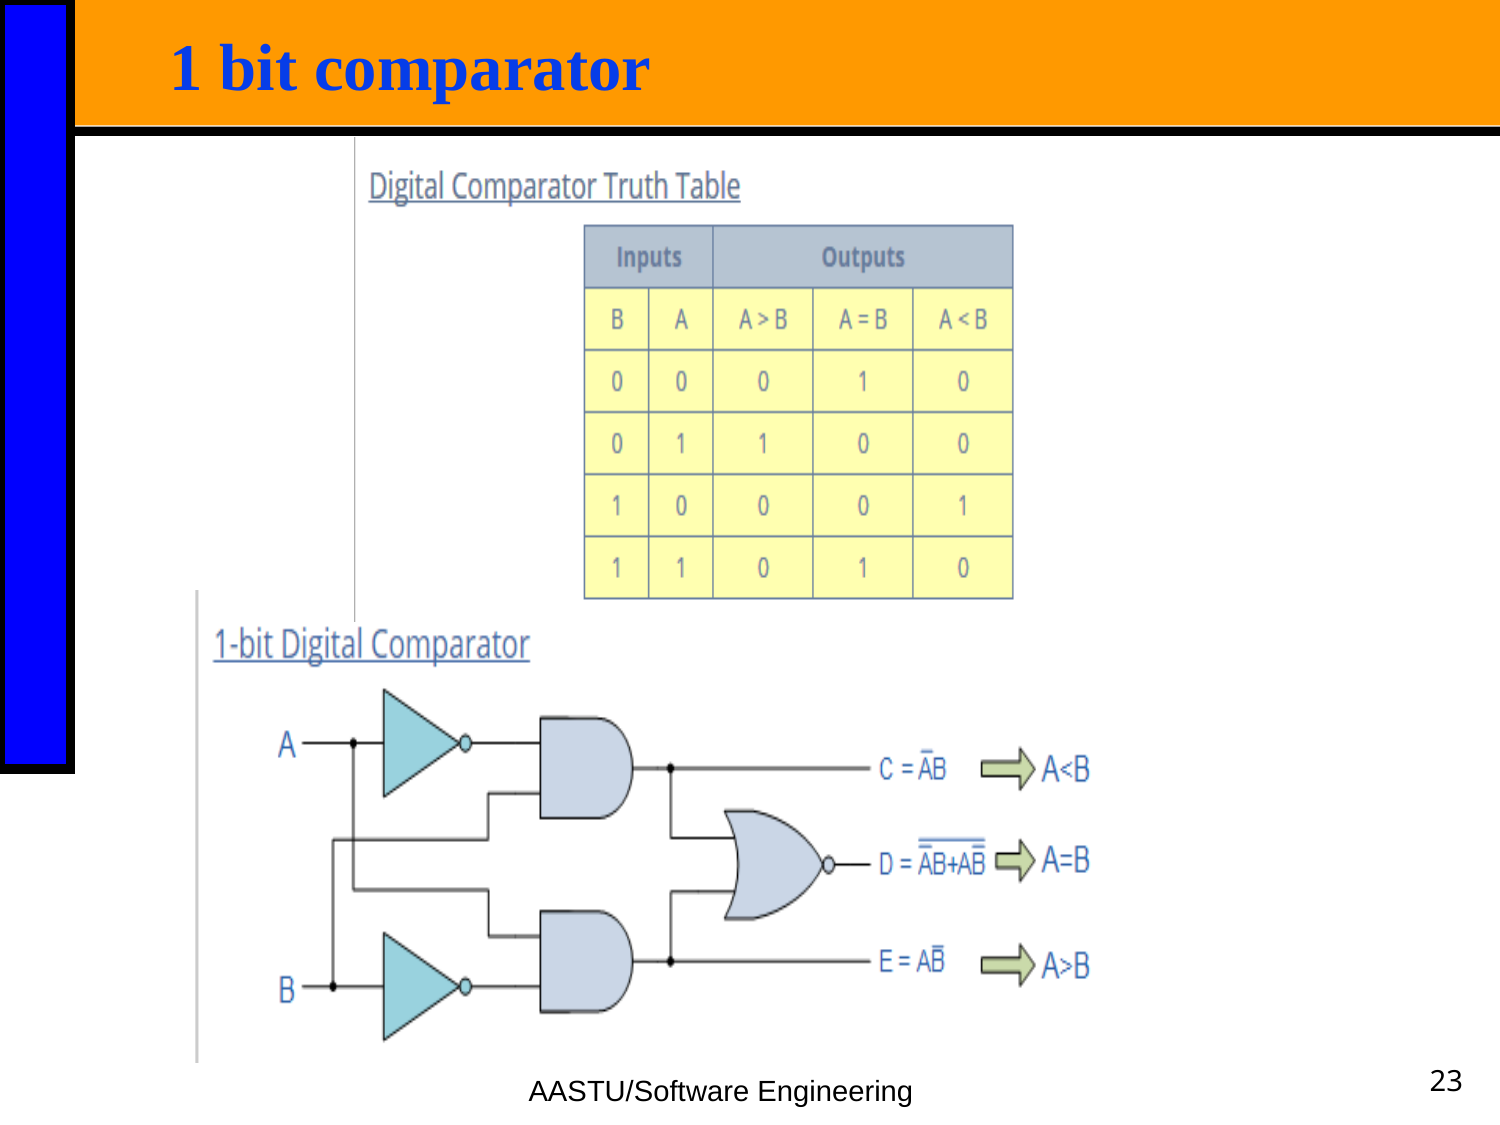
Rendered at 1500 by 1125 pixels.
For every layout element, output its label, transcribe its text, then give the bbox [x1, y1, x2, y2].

footer AASTU/Software Engineering [513, 1064, 1057, 1112]
title 1 bit comparator [159, 31, 1459, 110]
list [194, 590, 1122, 1063]
picture [354, 137, 1178, 622]
slide_number 22 [1281, 1062, 1479, 1110]
